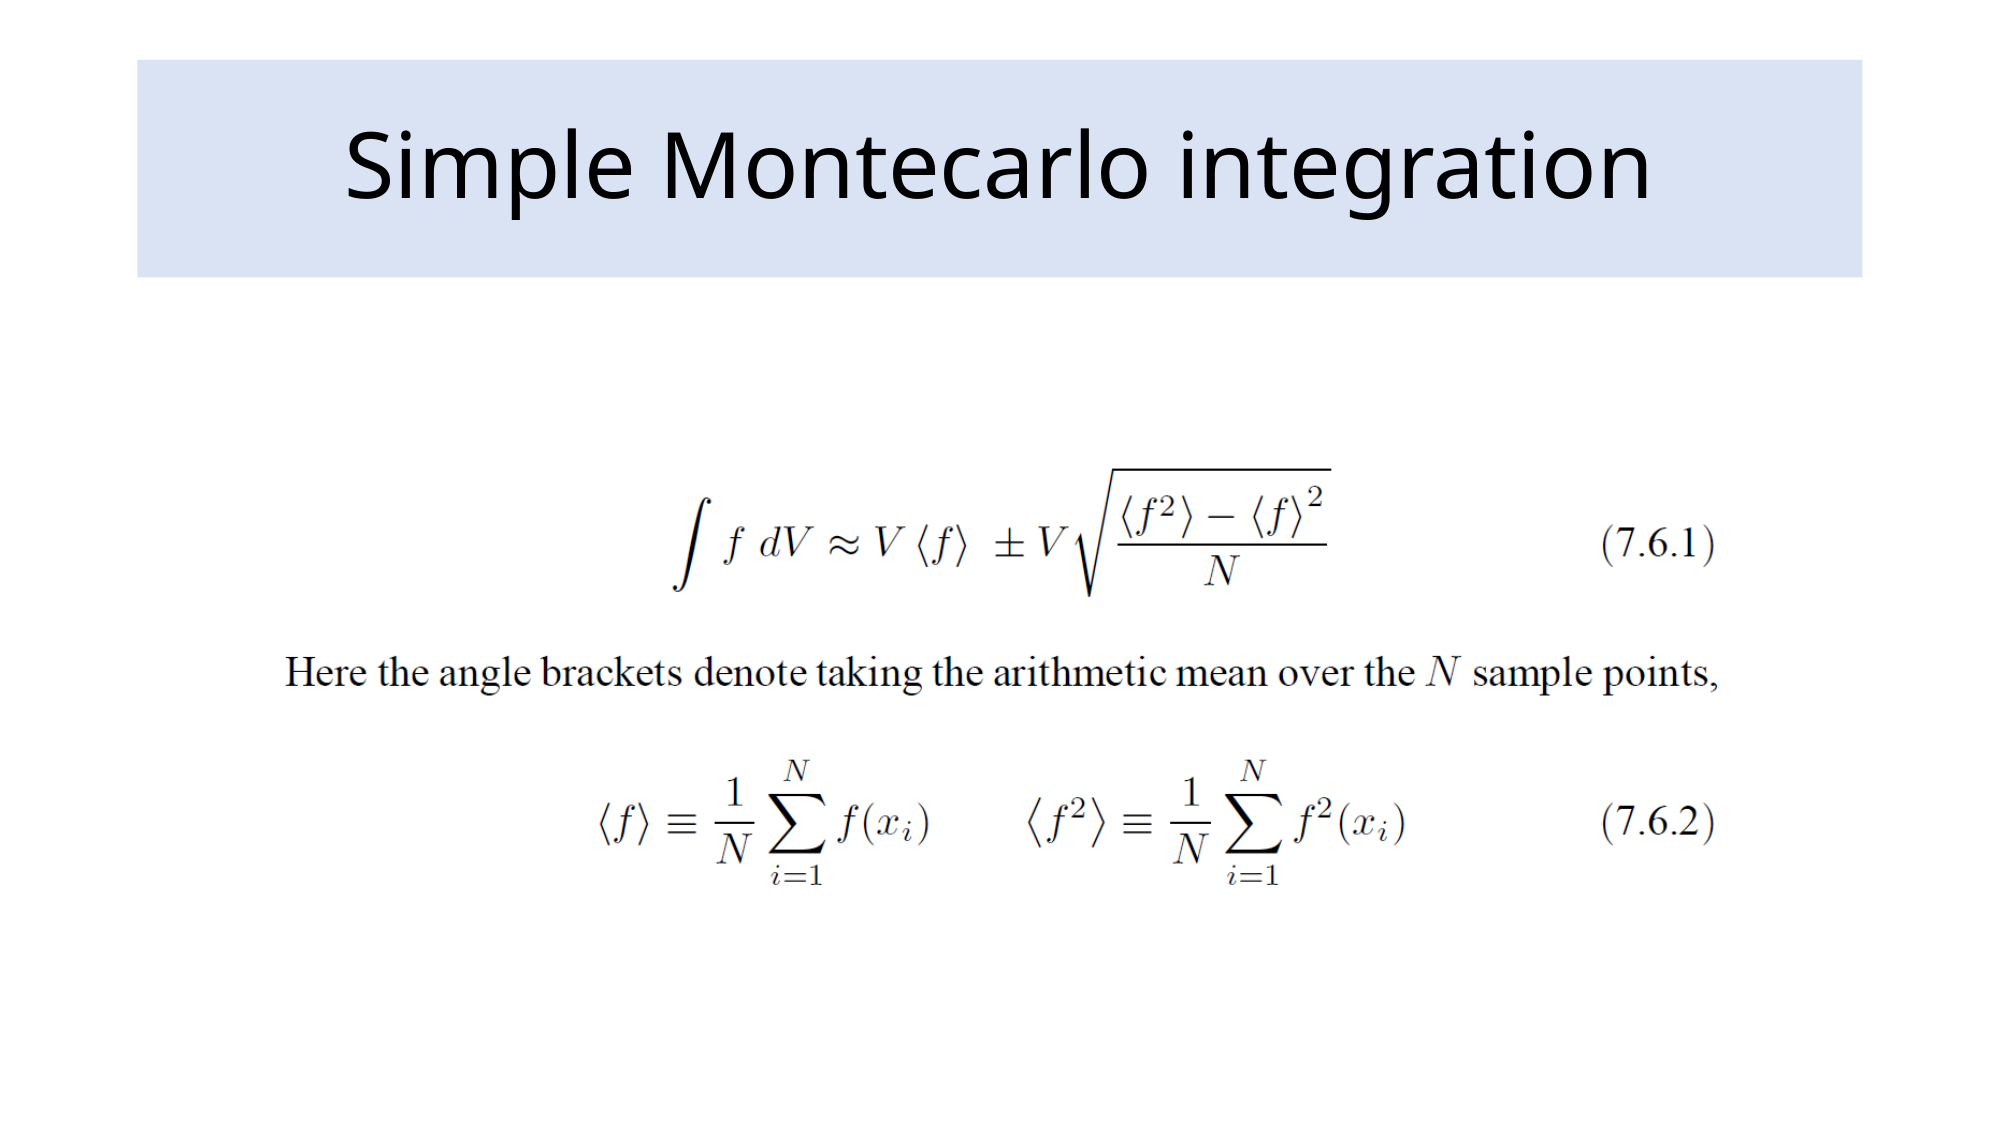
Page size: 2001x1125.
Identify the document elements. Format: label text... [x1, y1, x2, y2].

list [242, 413, 1759, 900]
title Simple Montecarlo integration [137, 59, 1863, 278]
